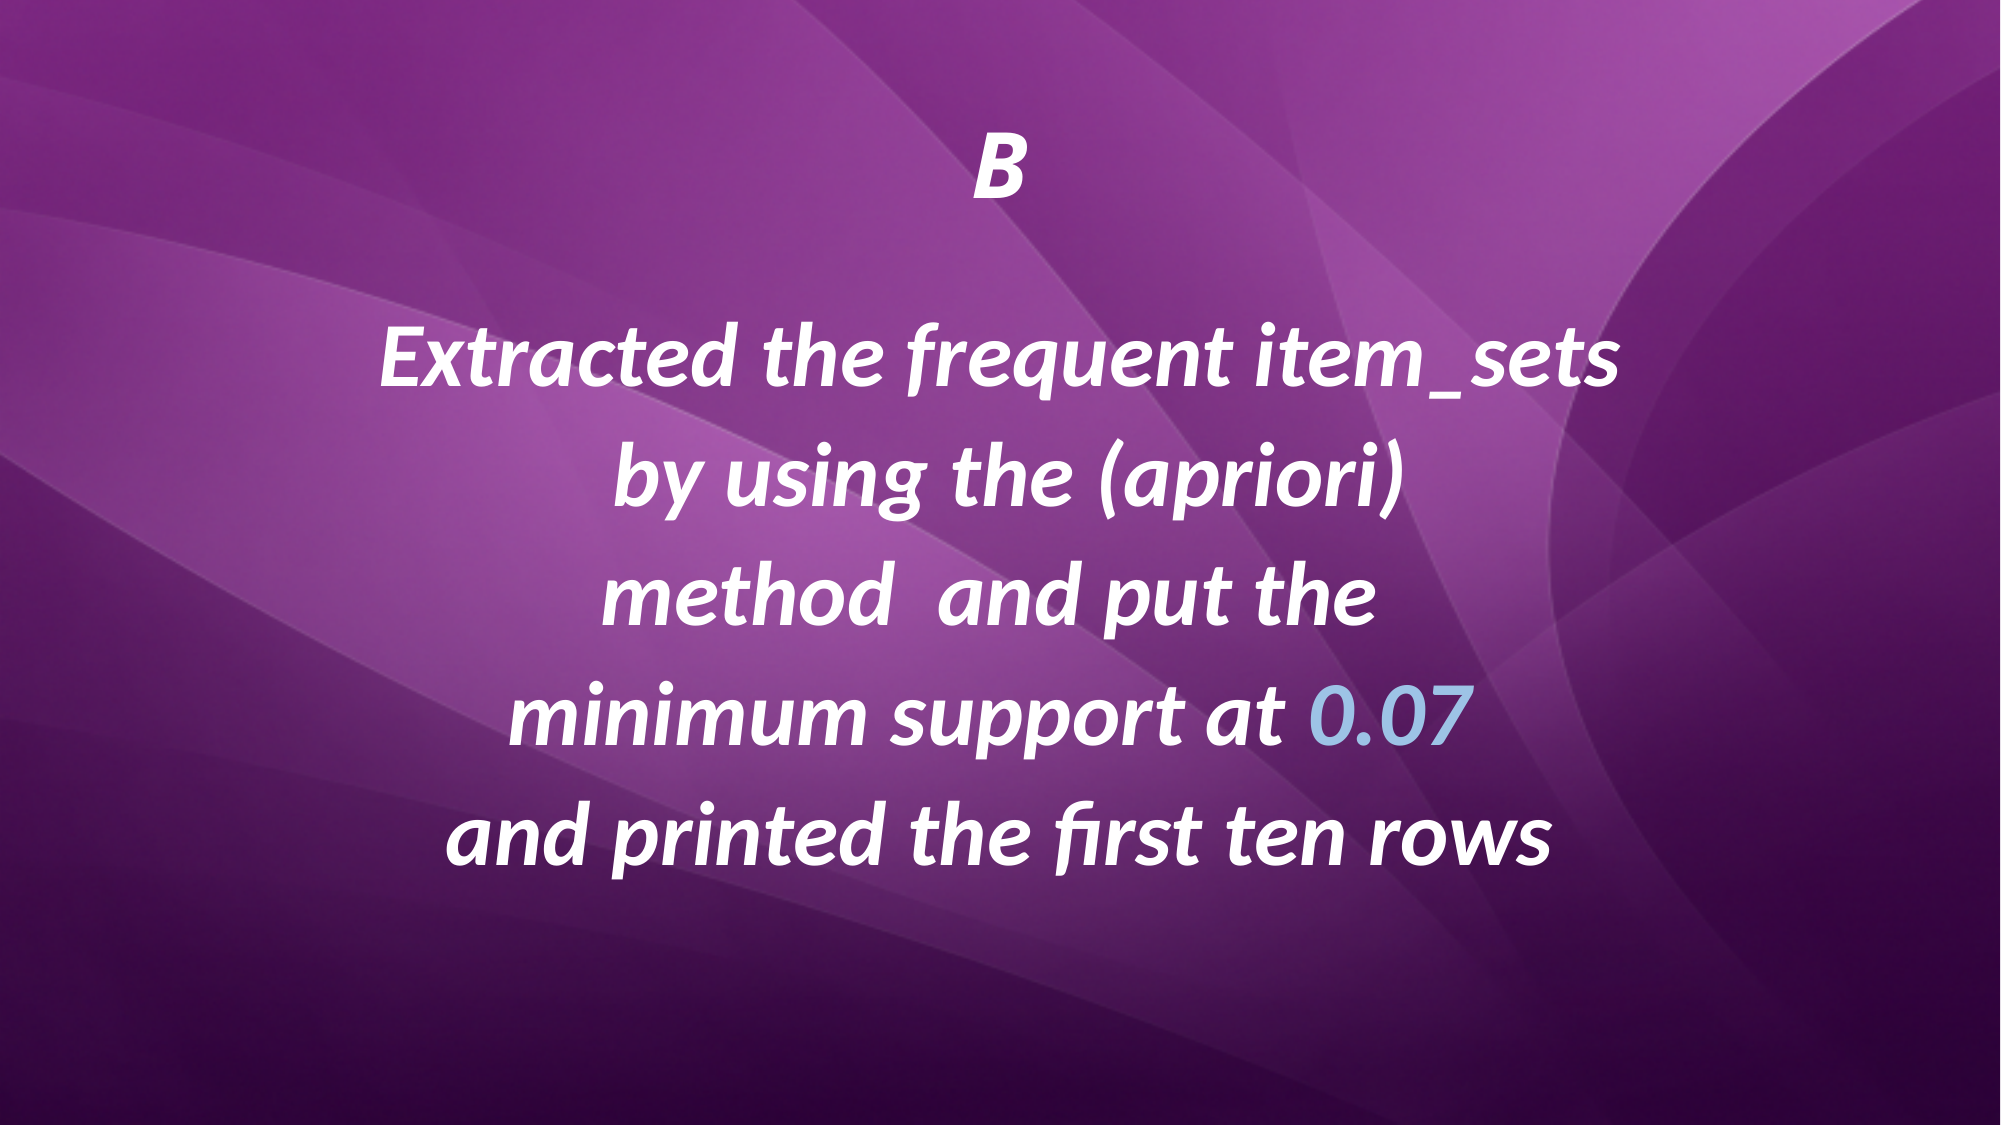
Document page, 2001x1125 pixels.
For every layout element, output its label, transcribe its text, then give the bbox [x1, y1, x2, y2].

picture [0, 0, 2001, 1125]
list Extracted the frequent item_sets by using the (apriori) method and put the minimum support at 0.07 and printed the first ten rows [137, 299, 1863, 1014]
title B [137, 59, 1863, 278]
